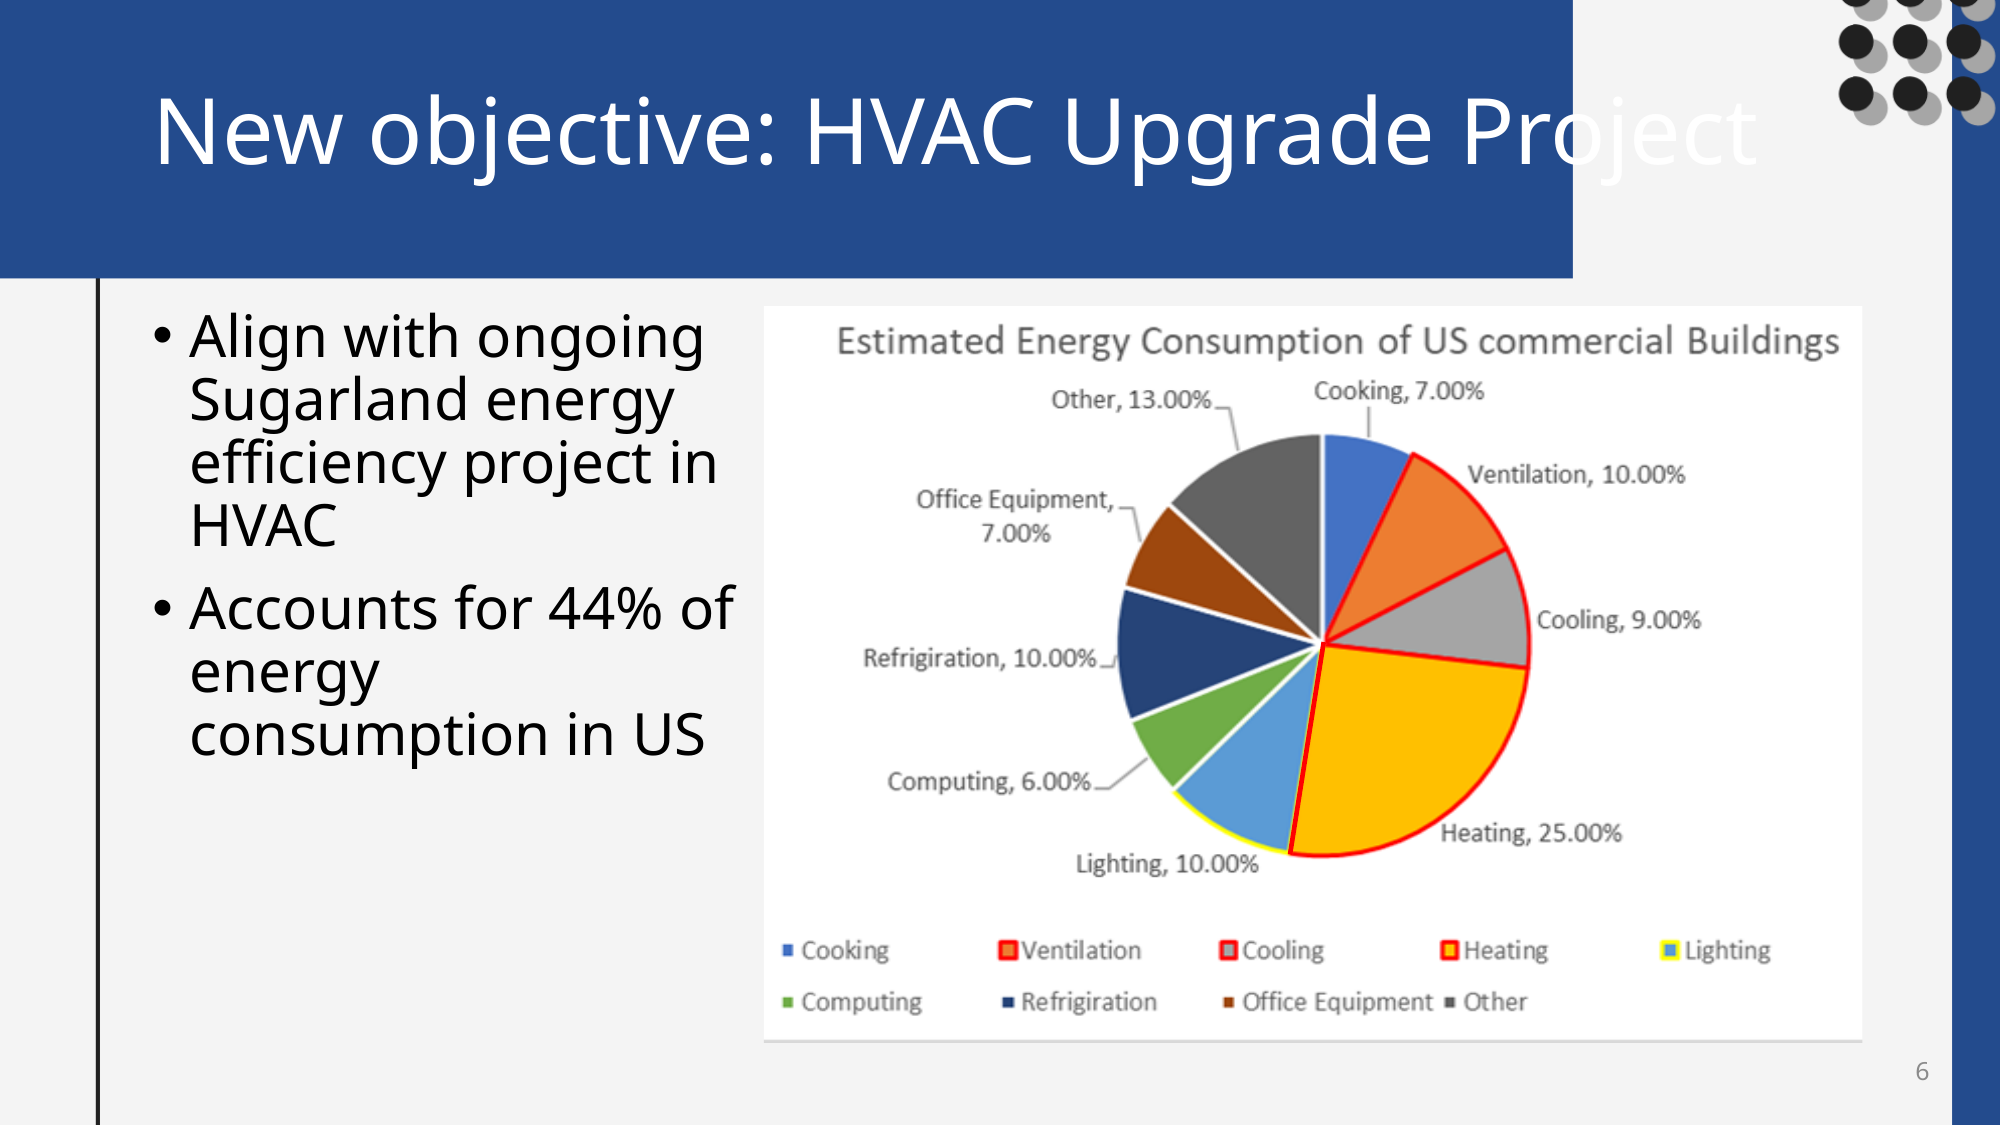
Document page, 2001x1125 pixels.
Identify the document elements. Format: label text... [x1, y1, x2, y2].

picture [0, 0, 2000, 1125]
title New objective: HVAC Upgrade Project [137, 22, 1863, 249]
slide_number 6 [1494, 1042, 1945, 1103]
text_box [1289, 642, 1324, 855]
list Align with ongoing Sugarland energy efficiency project in HVAC Accounts for 44% of energy consumption in US [137, 299, 757, 1014]
